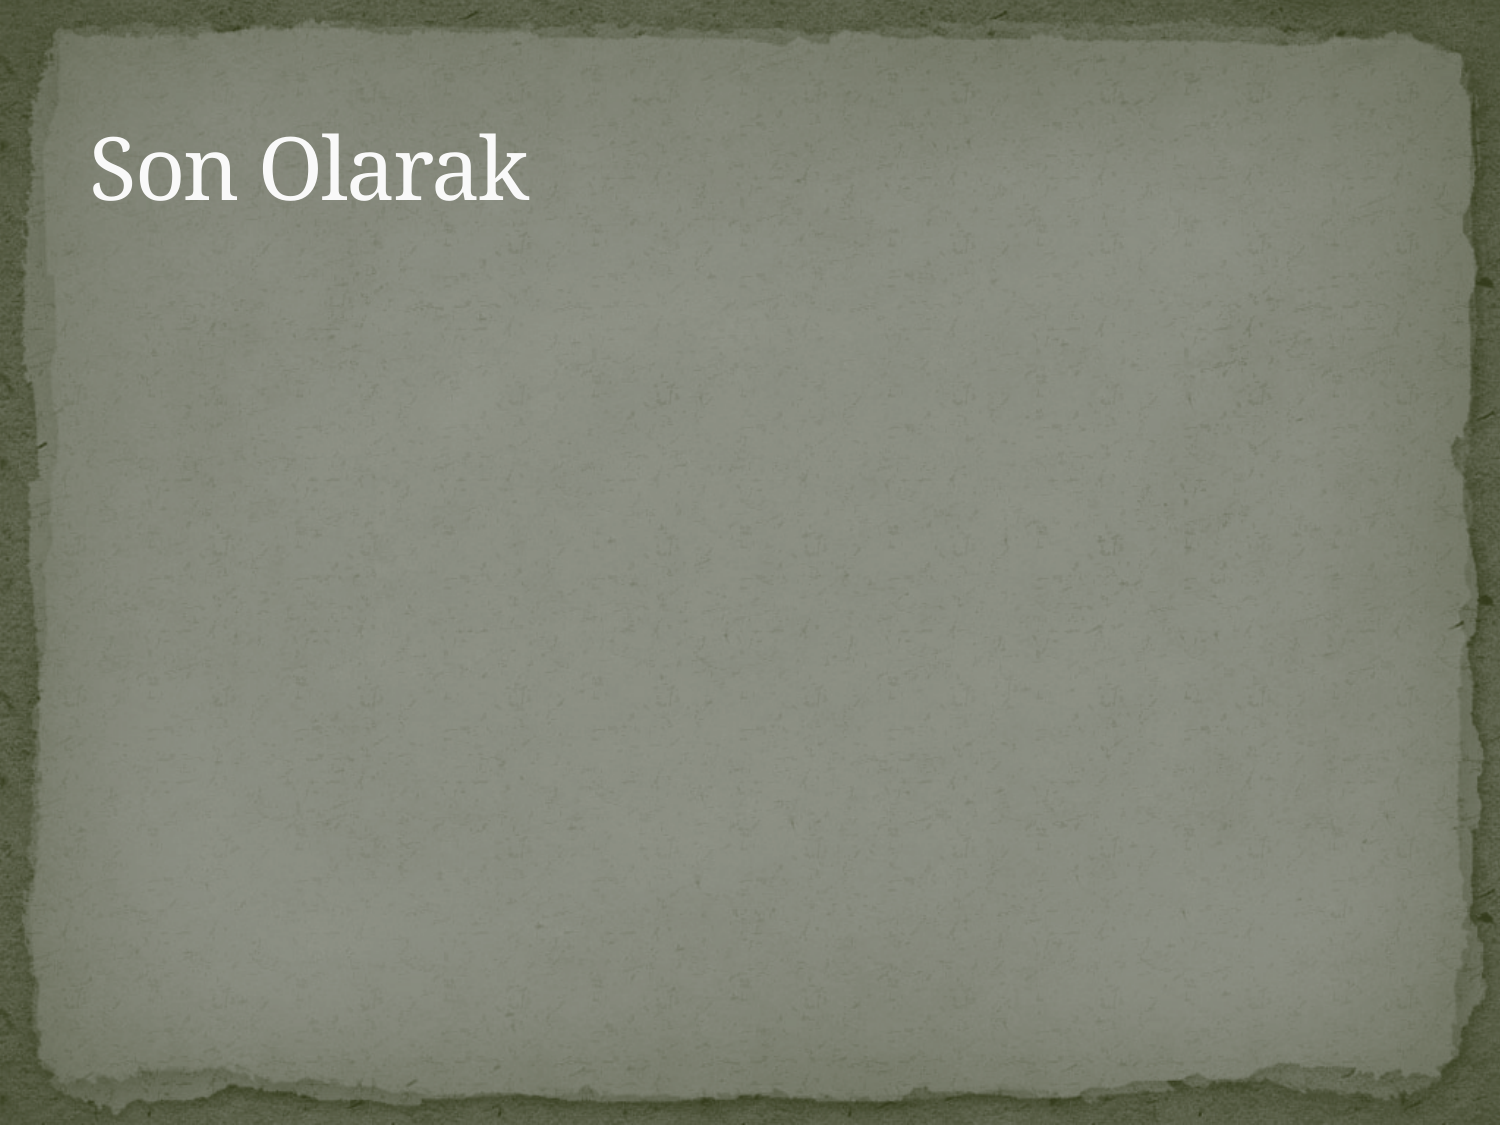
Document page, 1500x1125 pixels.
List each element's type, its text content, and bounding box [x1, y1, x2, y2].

title Son Olarak [74, 24, 1425, 225]
